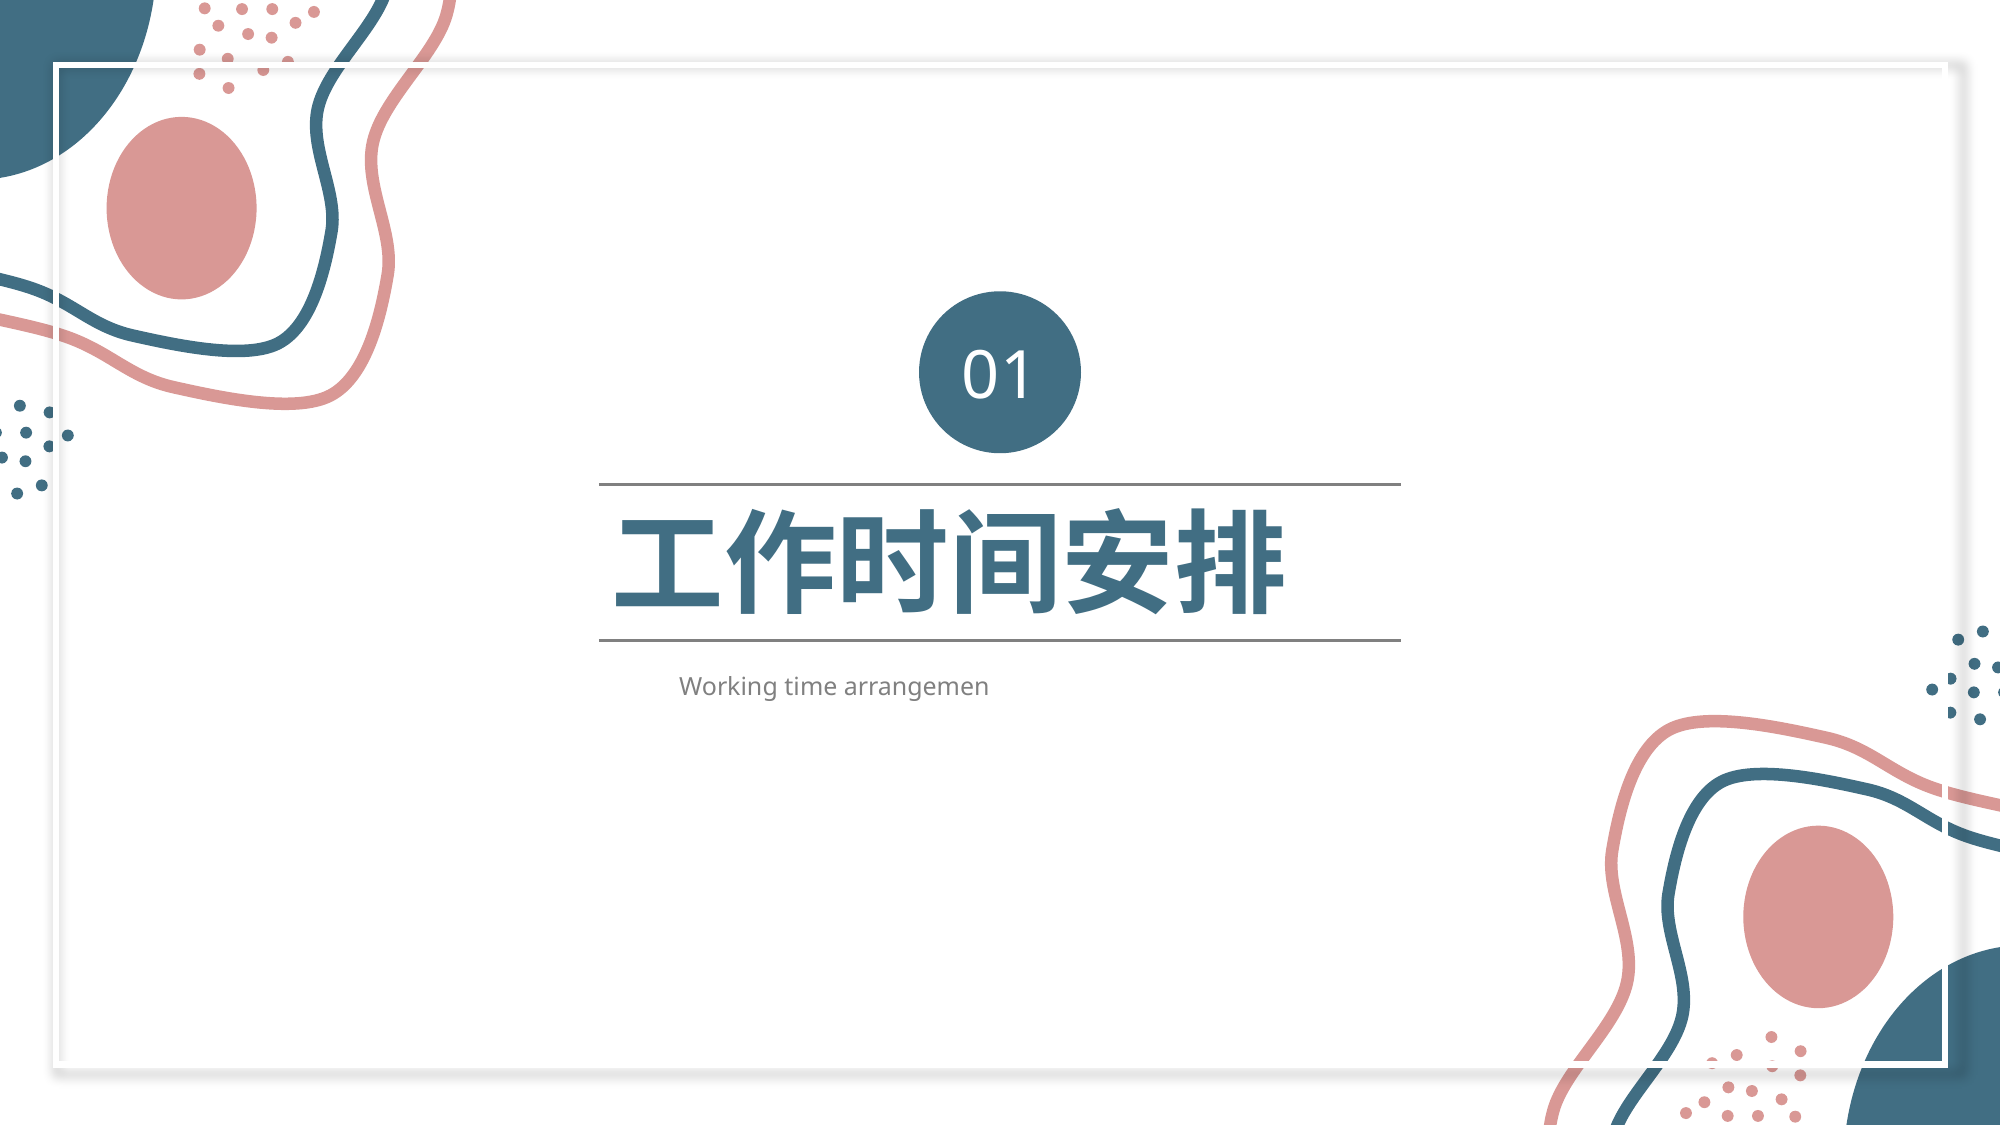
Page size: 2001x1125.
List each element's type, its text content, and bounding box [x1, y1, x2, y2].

text_box Working time arrangemen [664, 663, 1336, 708]
text_box 01 [917, 290, 1083, 455]
text_box [55, 64, 1946, 1066]
text_box 工作时间安排 [596, 484, 1404, 635]
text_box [0, 0, 452, 518]
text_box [1548, 607, 2000, 1125]
